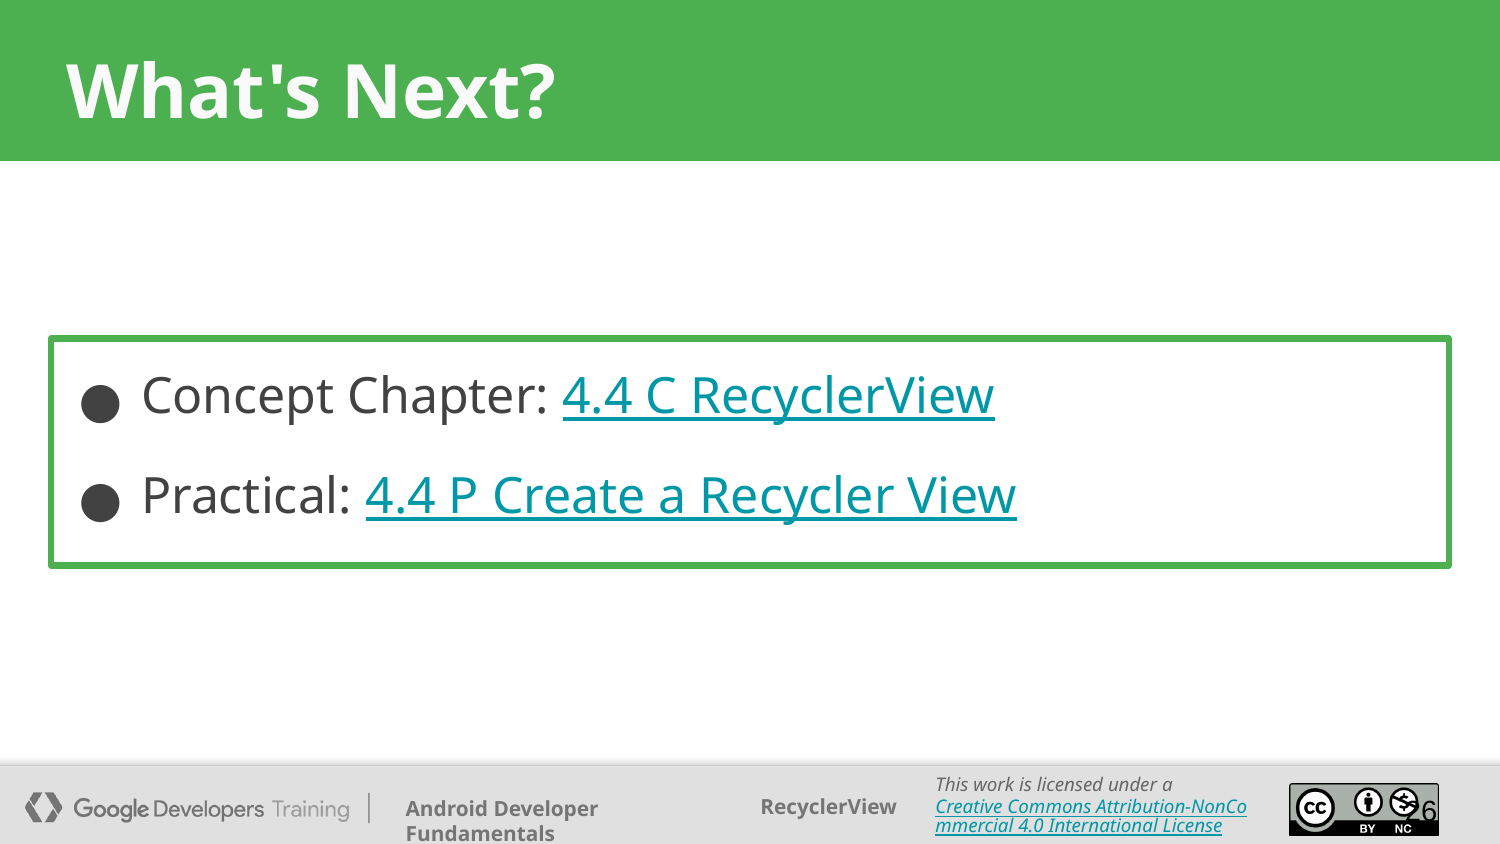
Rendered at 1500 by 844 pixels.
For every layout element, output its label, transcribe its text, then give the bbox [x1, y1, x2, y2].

slide_number ‹#› [1389, 777, 1480, 842]
text_box Concept Chapter: 4.4 C RecyclerView Practical: 4.4 P Create a Recycler View [51, 338, 1449, 566]
picture [0, 161, 1500, 844]
title What's Next? [51, 28, 1449, 122]
